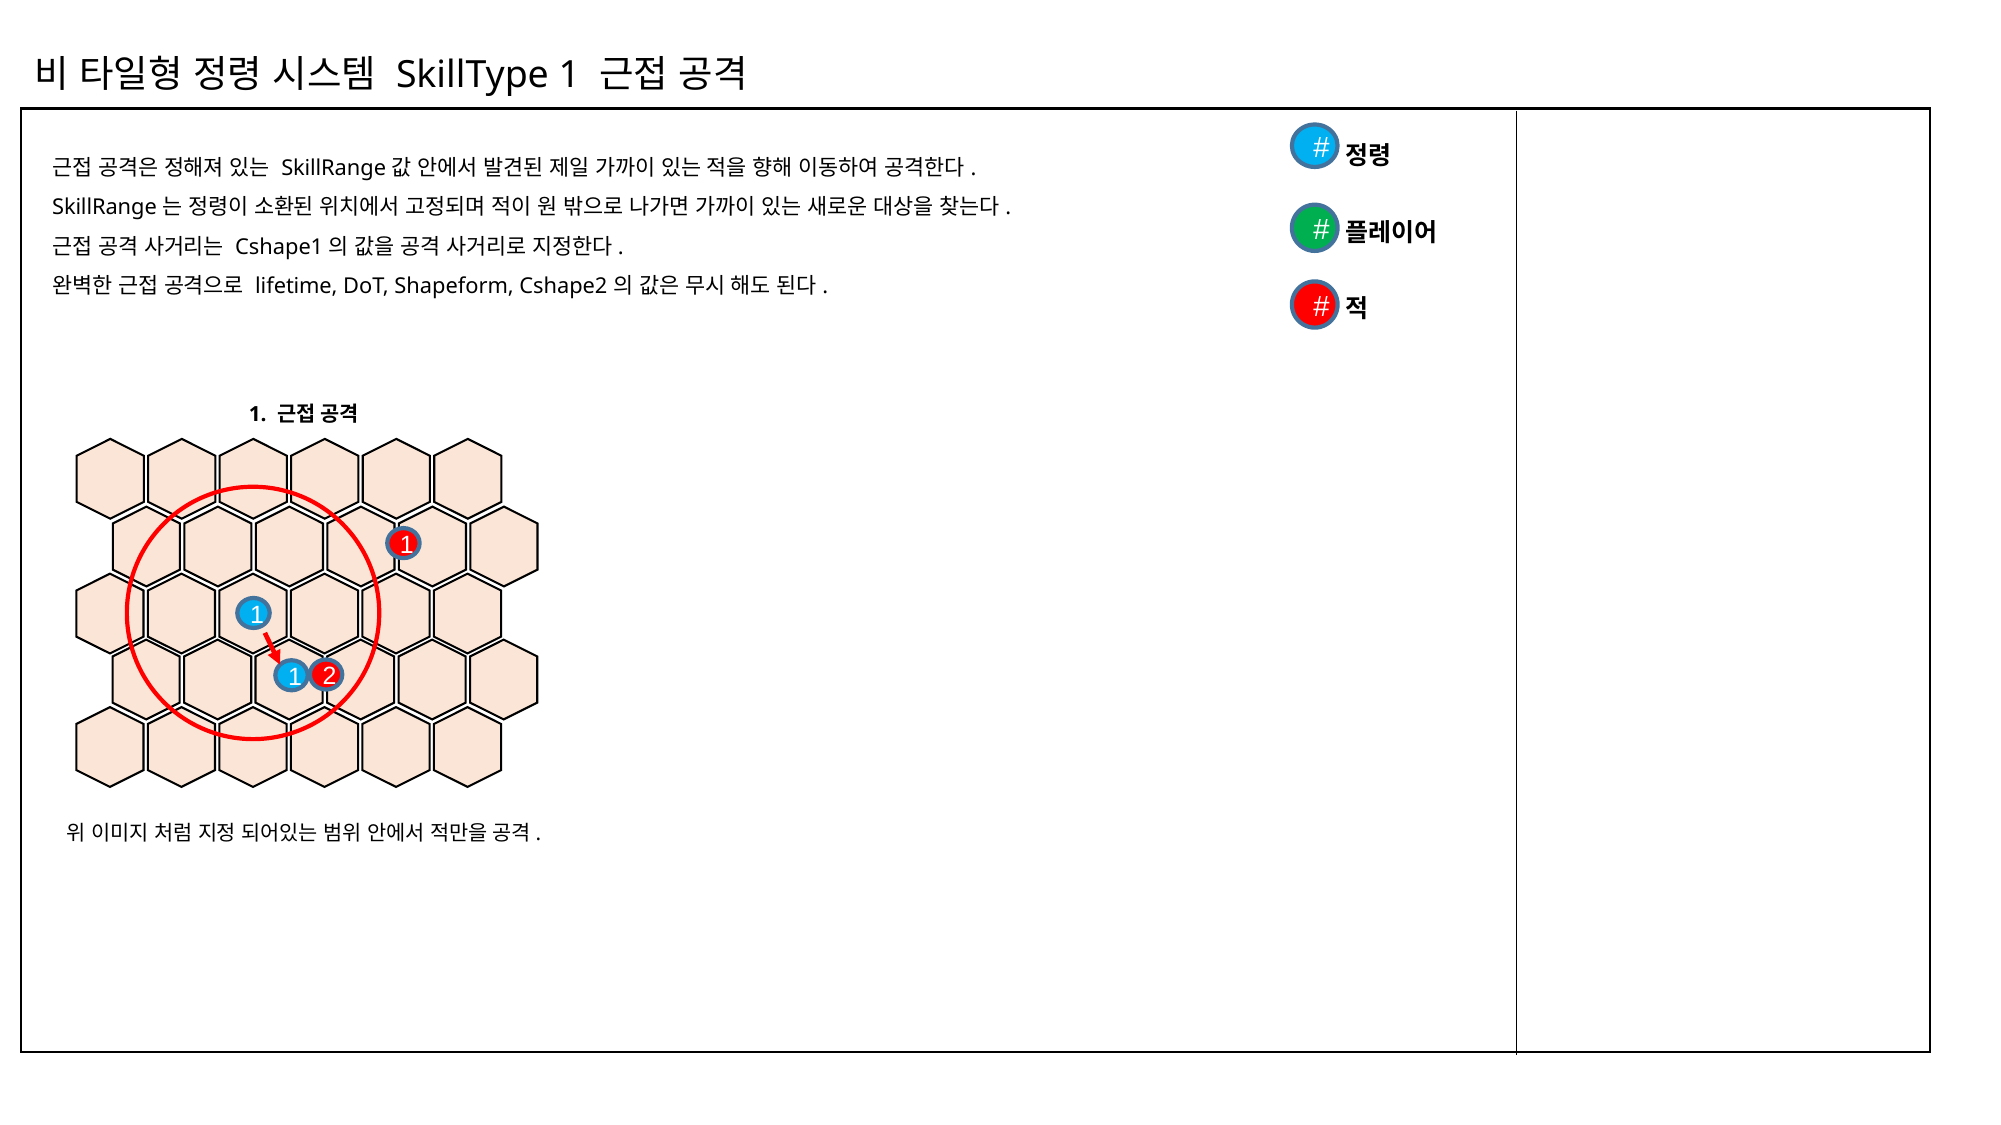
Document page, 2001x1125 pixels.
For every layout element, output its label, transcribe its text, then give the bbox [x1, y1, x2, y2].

text_box 플레이어 [1330, 194, 1490, 254]
text_box 비 타일형 정령 시스템 SkillType 1 근접 공격 [19, 42, 957, 103]
text_box # [1289, 202, 1330, 254]
text_box [20, 108, 1931, 1053]
text_box # [1289, 279, 1330, 330]
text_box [19, 380, 589, 854]
text_box # [1289, 122, 1330, 170]
text_box 근접 공격은 정해져 있는 SkillRange값 안에서 발견된 제일 가까이 있는 적을 향해 이동하여 공격한다. SkillRange는 정령이 소환된 위치에서 고정되며 적이 원 밖으로 나가면 가까이 있는 새로운 대상을 찾는다. 근접 공격 사거리는 Cshape1의 값을 공격 사거리로 지정한다. 완벽한 근접 공격으로 lifetime, DoT, Shapeform, Cshape2의 값은 무시 해도 된다. [37, 133, 1407, 306]
text_box 적 [1330, 270, 1490, 331]
text_box 정령 [1330, 116, 1490, 177]
